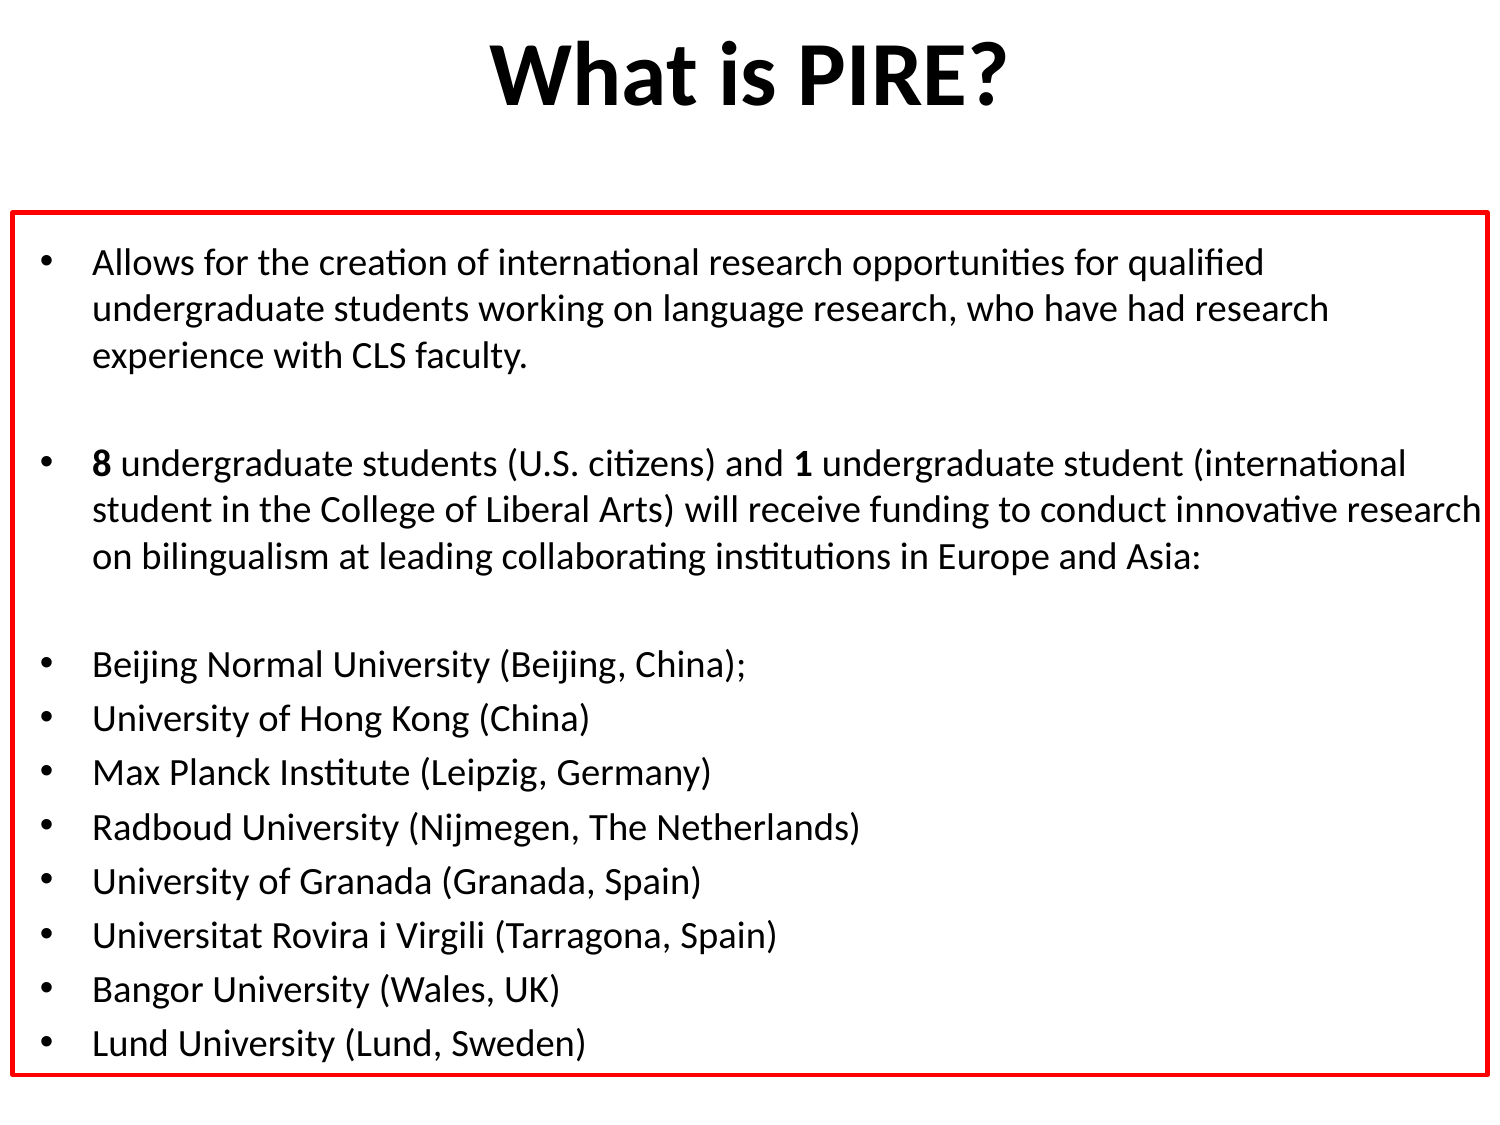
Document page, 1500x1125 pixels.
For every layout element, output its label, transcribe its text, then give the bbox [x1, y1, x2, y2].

title What is PIRE? [75, 0, 1425, 163]
list Allows for the creation of international research opportunities for qualified undergraduate students working on language research, who have had research experience with CLS faculty. 8 undergraduate students (U.S. citizens) and 1 undergraduate student (international student in the College of Liberal Arts) will receive funding to conduct innovative research on bilingualism at leading collaborating institutions in Europe and Asia: Beijing Normal University (Beijing, China); University of Hong Kong (China) Max Planck Institute (Leipzig, Germany) Radboud University (Nijmegen, The Netherlands) University of Granada (Granada, Spain) Universitat Rovira i Virgili (Tarragona, Spain) Bangor University (Wales, UK) Lund University (Lund, Sweden) [24, 174, 1500, 1088]
text_box [10, 210, 1490, 1077]
